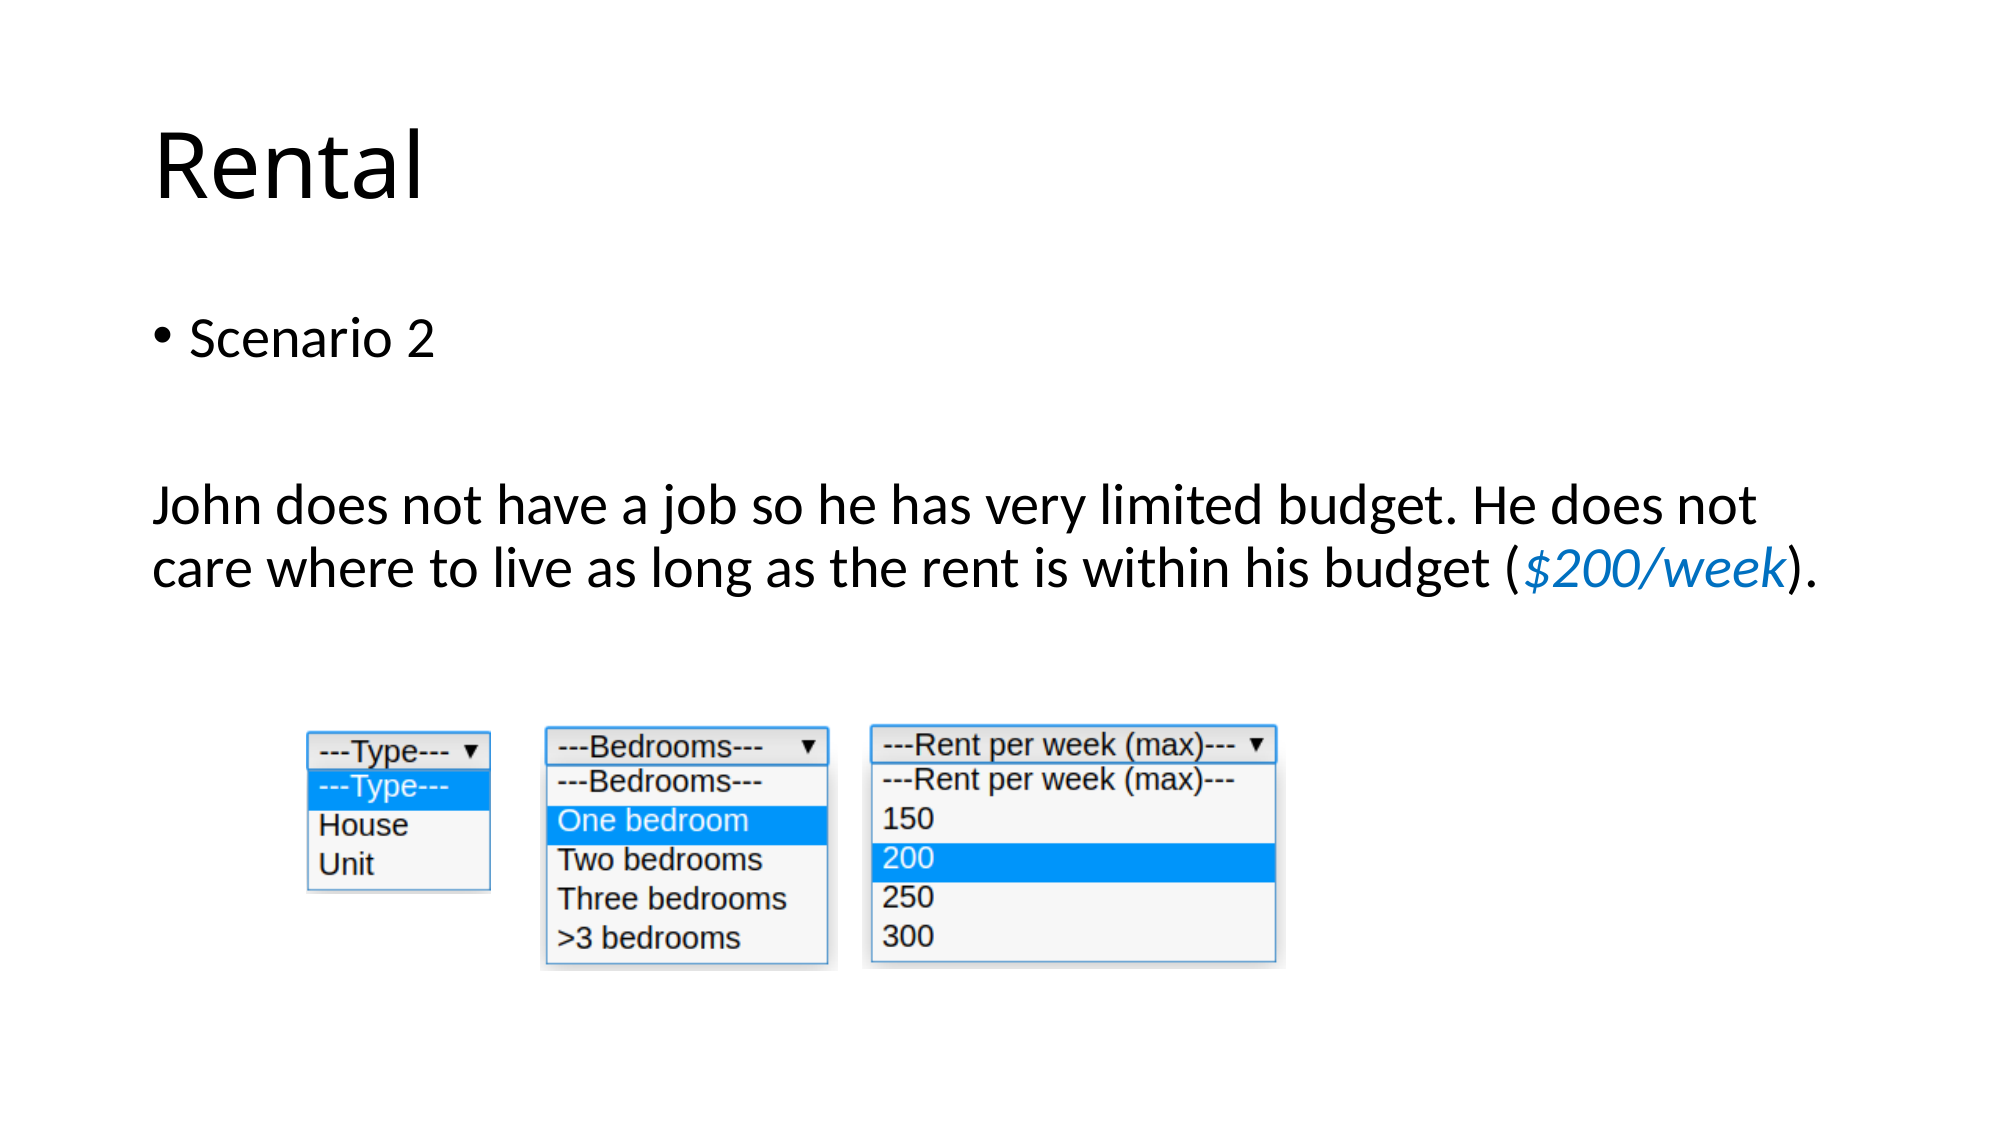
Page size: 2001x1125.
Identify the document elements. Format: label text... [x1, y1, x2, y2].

picture [540, 720, 838, 971]
list Scenario 2 John does not have a job so he has very limited budget. He does not care where to live as long as the rent is within his budget ($200/week). [137, 299, 1863, 1014]
title Rental [137, 59, 1863, 278]
picture [305, 728, 491, 894]
picture [862, 718, 1286, 969]
